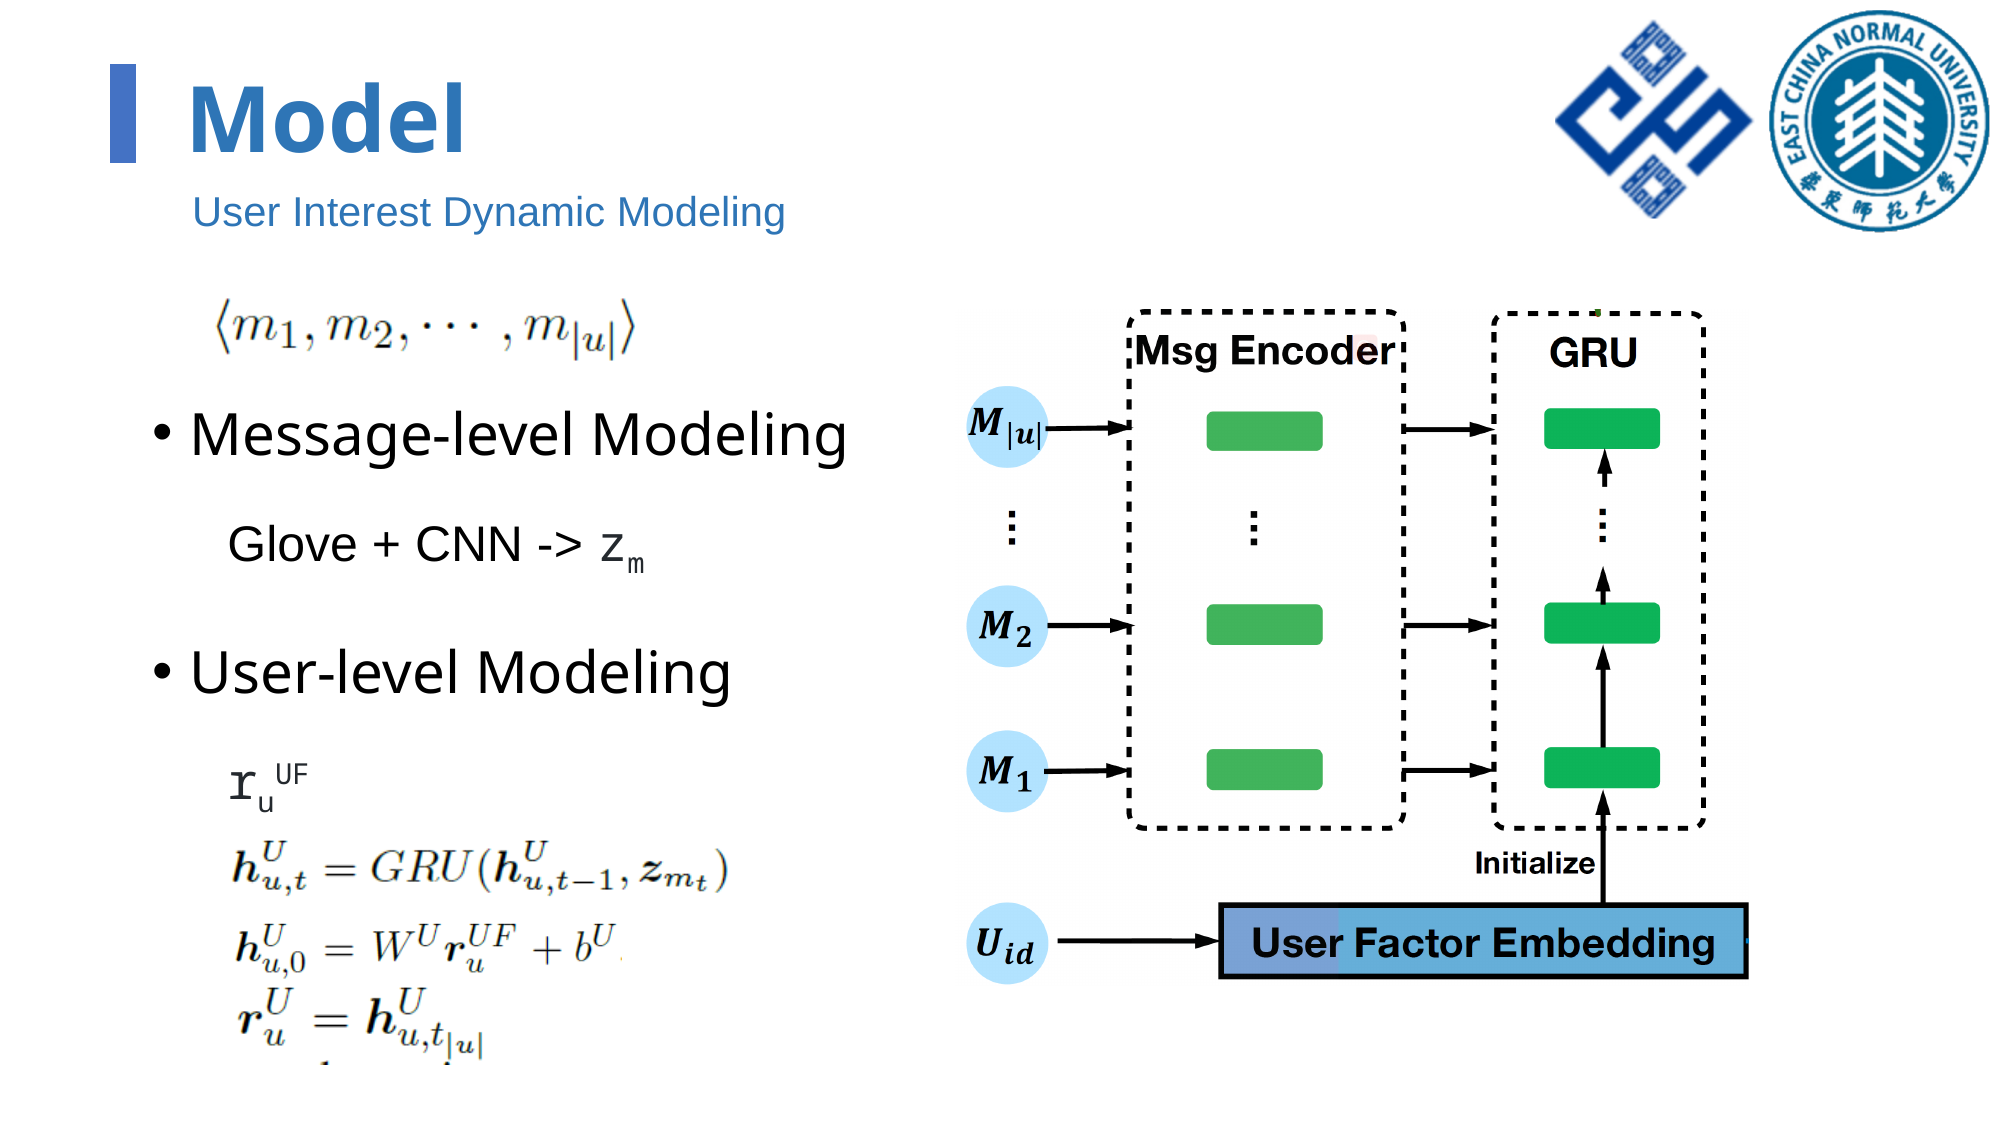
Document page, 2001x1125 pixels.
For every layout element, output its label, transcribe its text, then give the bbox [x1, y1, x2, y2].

picture [1896, 79, 1924, 106]
picture [202, 294, 649, 364]
title Model [170, 59, 1896, 186]
picture [1794, 14, 1986, 225]
picture [955, 309, 1749, 986]
picture [1768, 9, 1990, 110]
picture [1903, 132, 1990, 233]
picture [1896, 149, 1920, 171]
picture [1555, 16, 1757, 59]
picture [1896, 98, 1924, 157]
picture [219, 819, 734, 904]
list User Interest Dynamic Modeling [177, 182, 1903, 250]
list Message-level Modeling Glove + CNN -> zm User-level Modeling ruUF [137, 263, 1247, 1054]
picture [231, 982, 488, 1065]
picture [227, 919, 622, 980]
